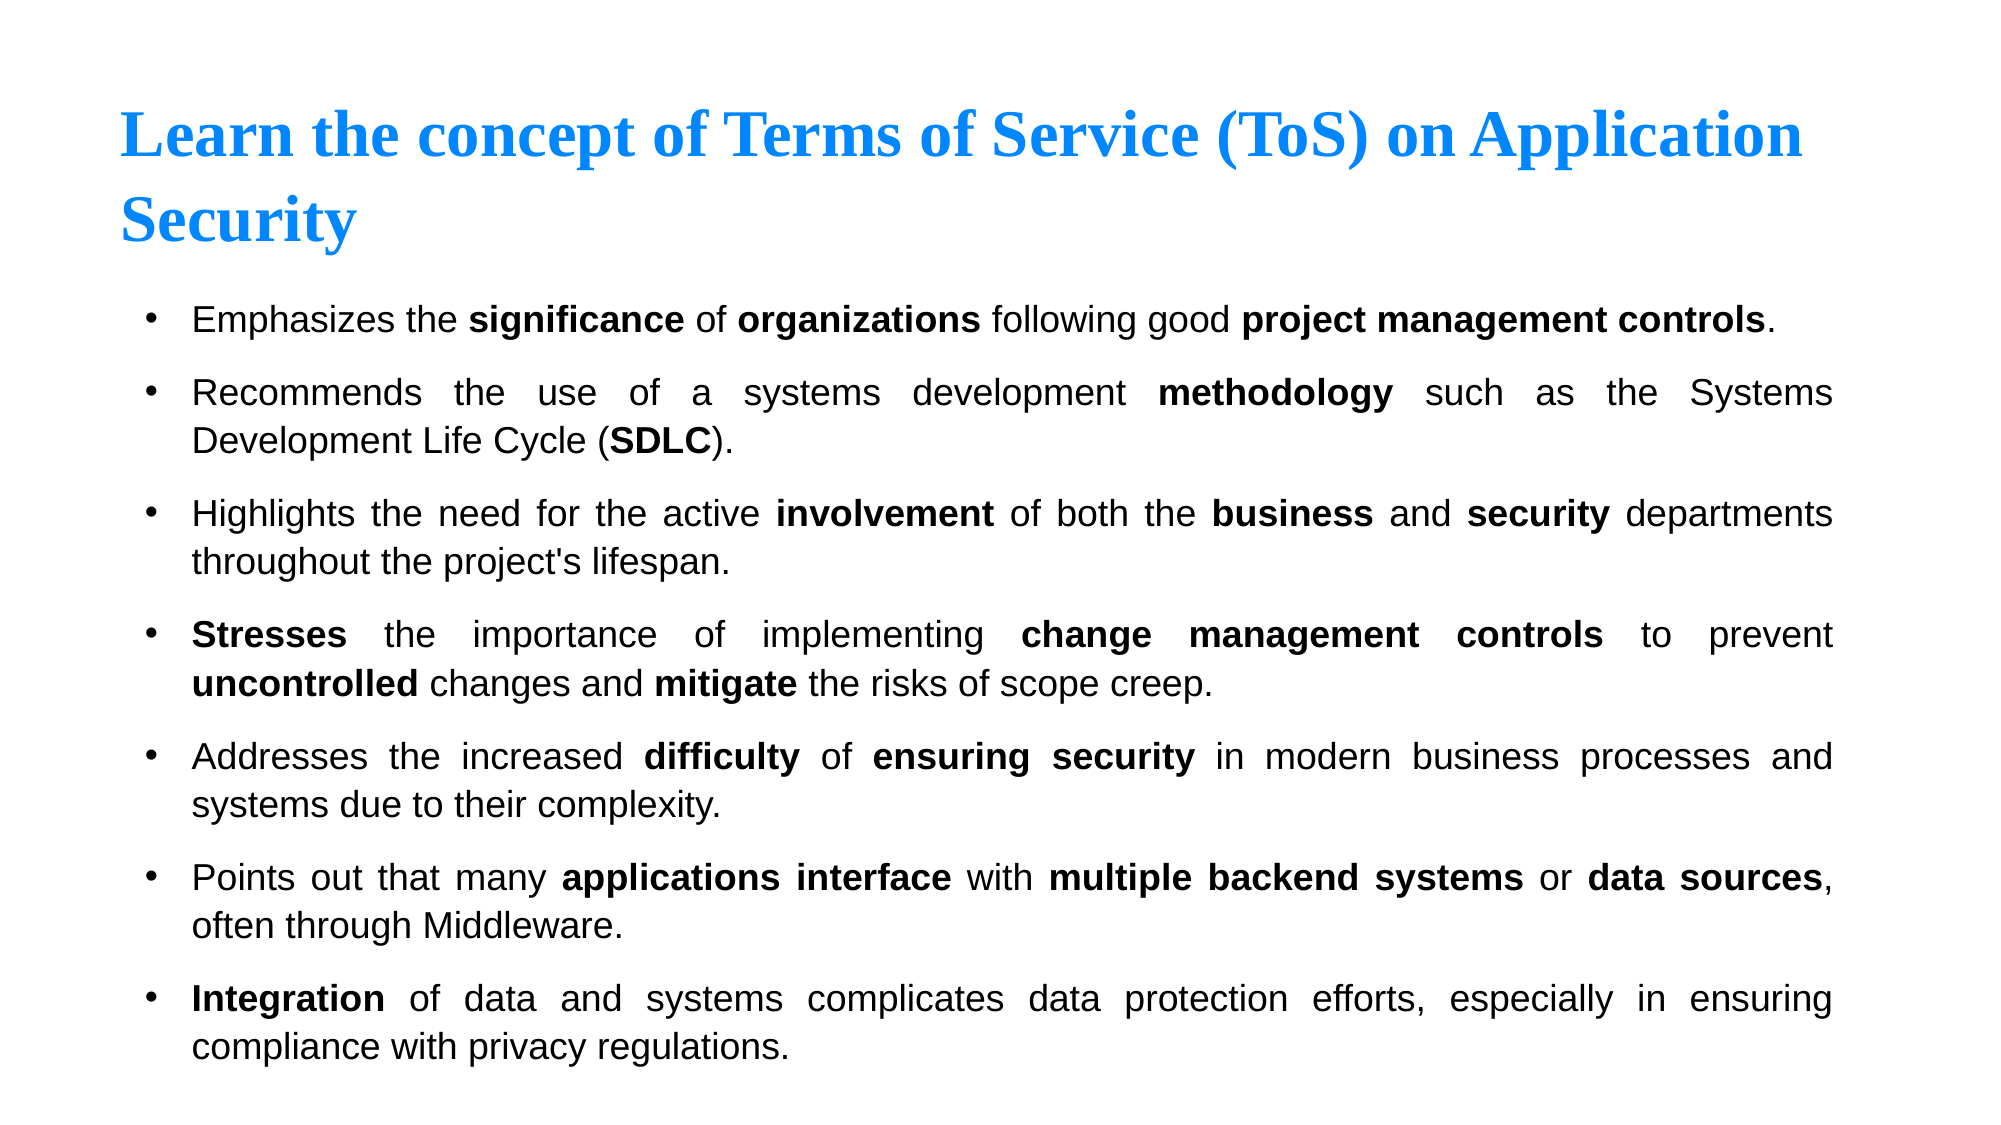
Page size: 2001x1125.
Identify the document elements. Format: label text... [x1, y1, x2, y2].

text_box Learn the concept of Terms of Service (ToS) on Application Security [105, 76, 1895, 263]
text_box Emphasizes the significance of organizations following good project management controls. Recommends the use of a systems development methodology such as the Systems Development Life Cycle (SDLC). Highlights the need for the active involvement of both the business and security departments throughout the project's lifespan. Stresses the importance of implementing change management controls to prevent uncontrolled changes and mitigate the risks of scope creep. Addresses the increased difficulty of ensuring security in modern business processes and systems due to their complexity. Points out that many applications interface with multiple backend systems or data sources, often through Middleware. Integration of data and systems complicates data protection efforts, especially in ensuring compliance with privacy regulations. [130, 284, 1849, 1075]
